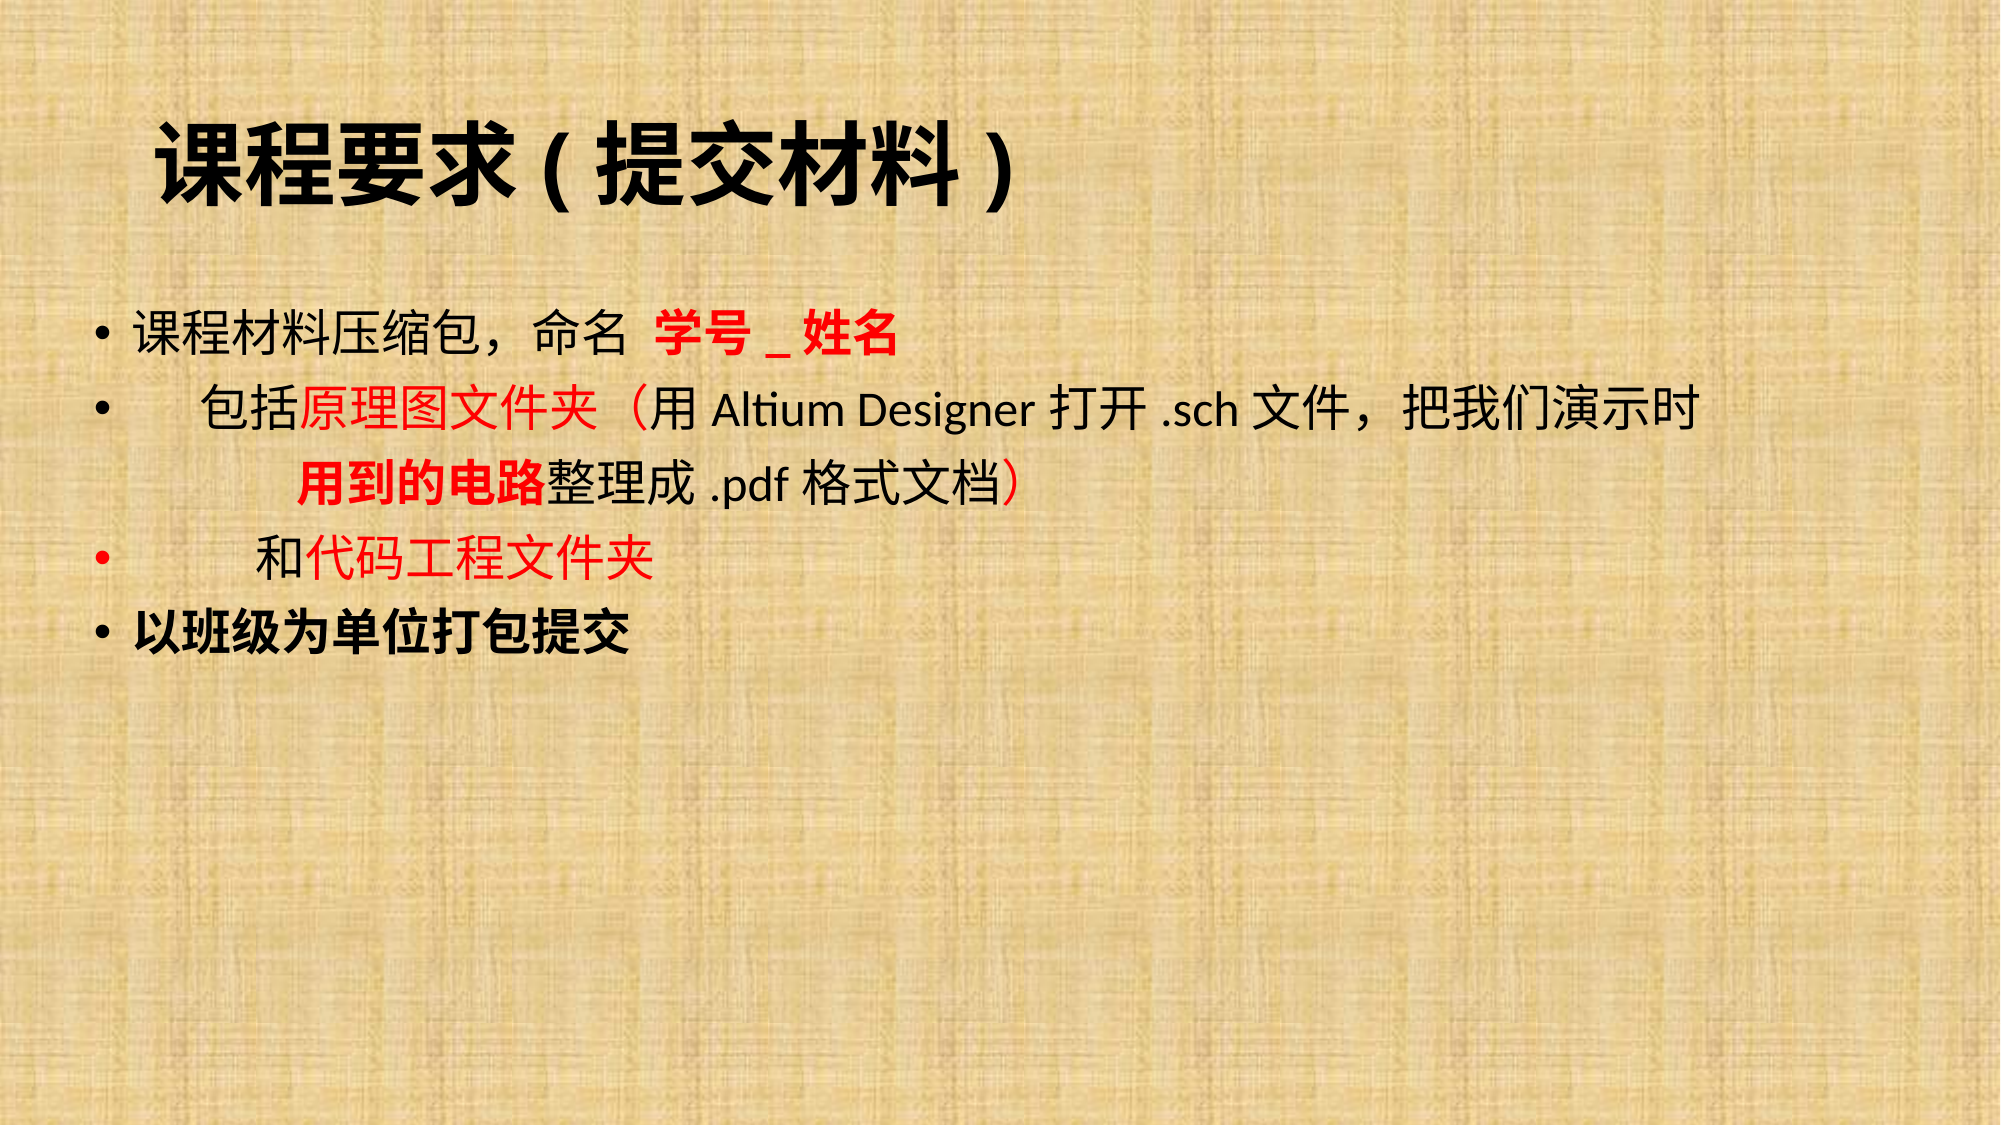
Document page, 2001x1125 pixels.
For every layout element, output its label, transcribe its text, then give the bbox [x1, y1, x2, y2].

list 课程材料压缩包，命名 学号_姓名 包括原理图文件夹（用Altium Designer打开.sch文件，把我们演示时 用到的电路整理成.pdf格式文档） 和代码工程文件夹 以班级为单位打包提交 [78, 219, 1969, 935]
picture [0, 0, 2001, 1125]
title 课程要求(提交材料) [137, 59, 1863, 219]
